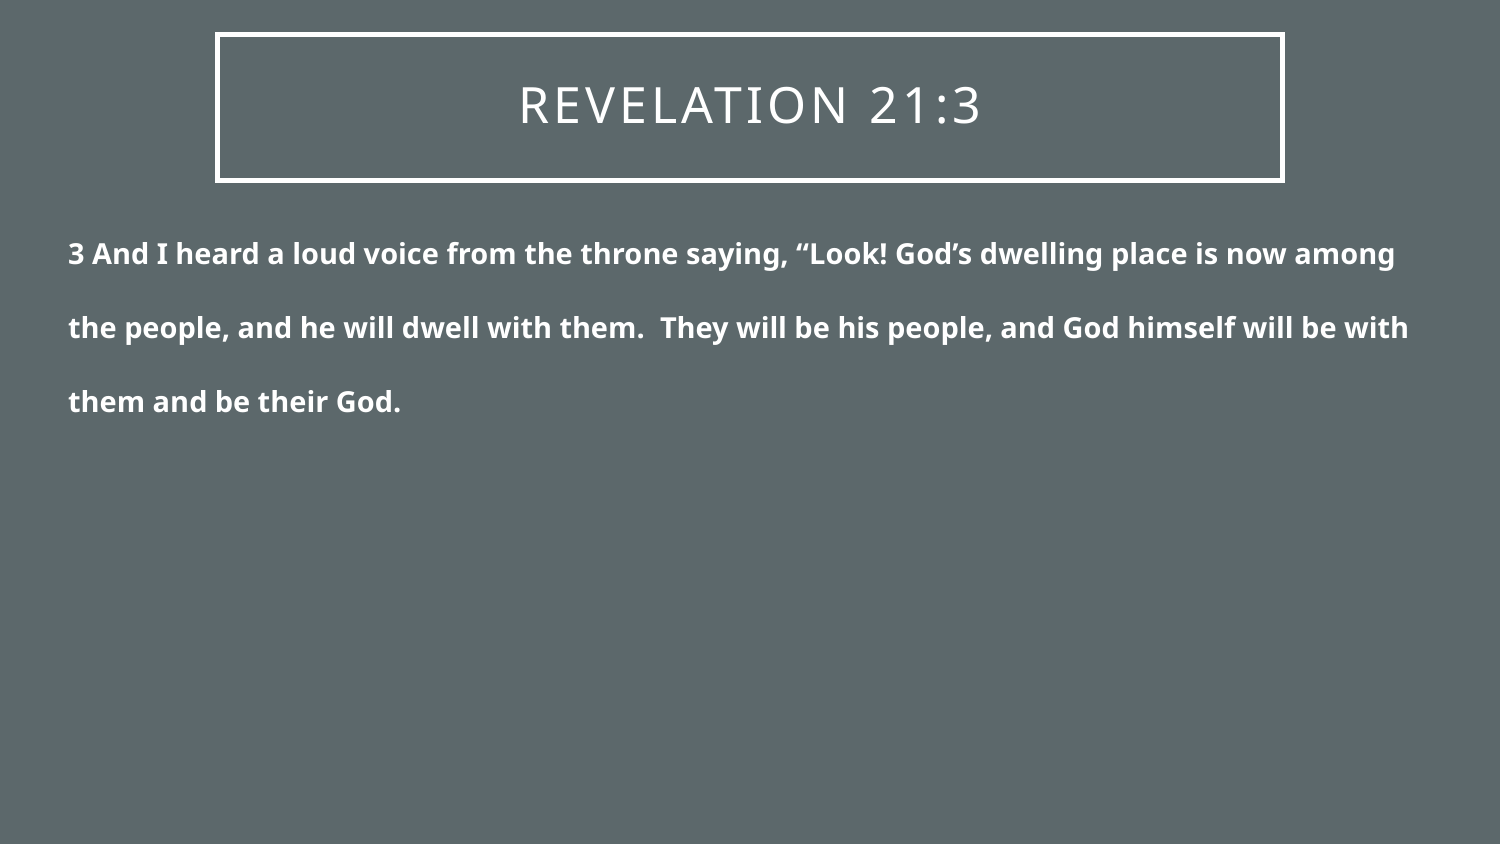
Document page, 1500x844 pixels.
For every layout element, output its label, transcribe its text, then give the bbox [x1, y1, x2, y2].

subtitle 3 And I heard a loud voice from the throne saying, “Look! God’s dwelling place is now among the people, and he will dwell with them. They will be his people, and God himself will be with them and be their God. [53, 202, 1447, 707]
title Revelation 21:3 [215, 32, 1285, 183]
